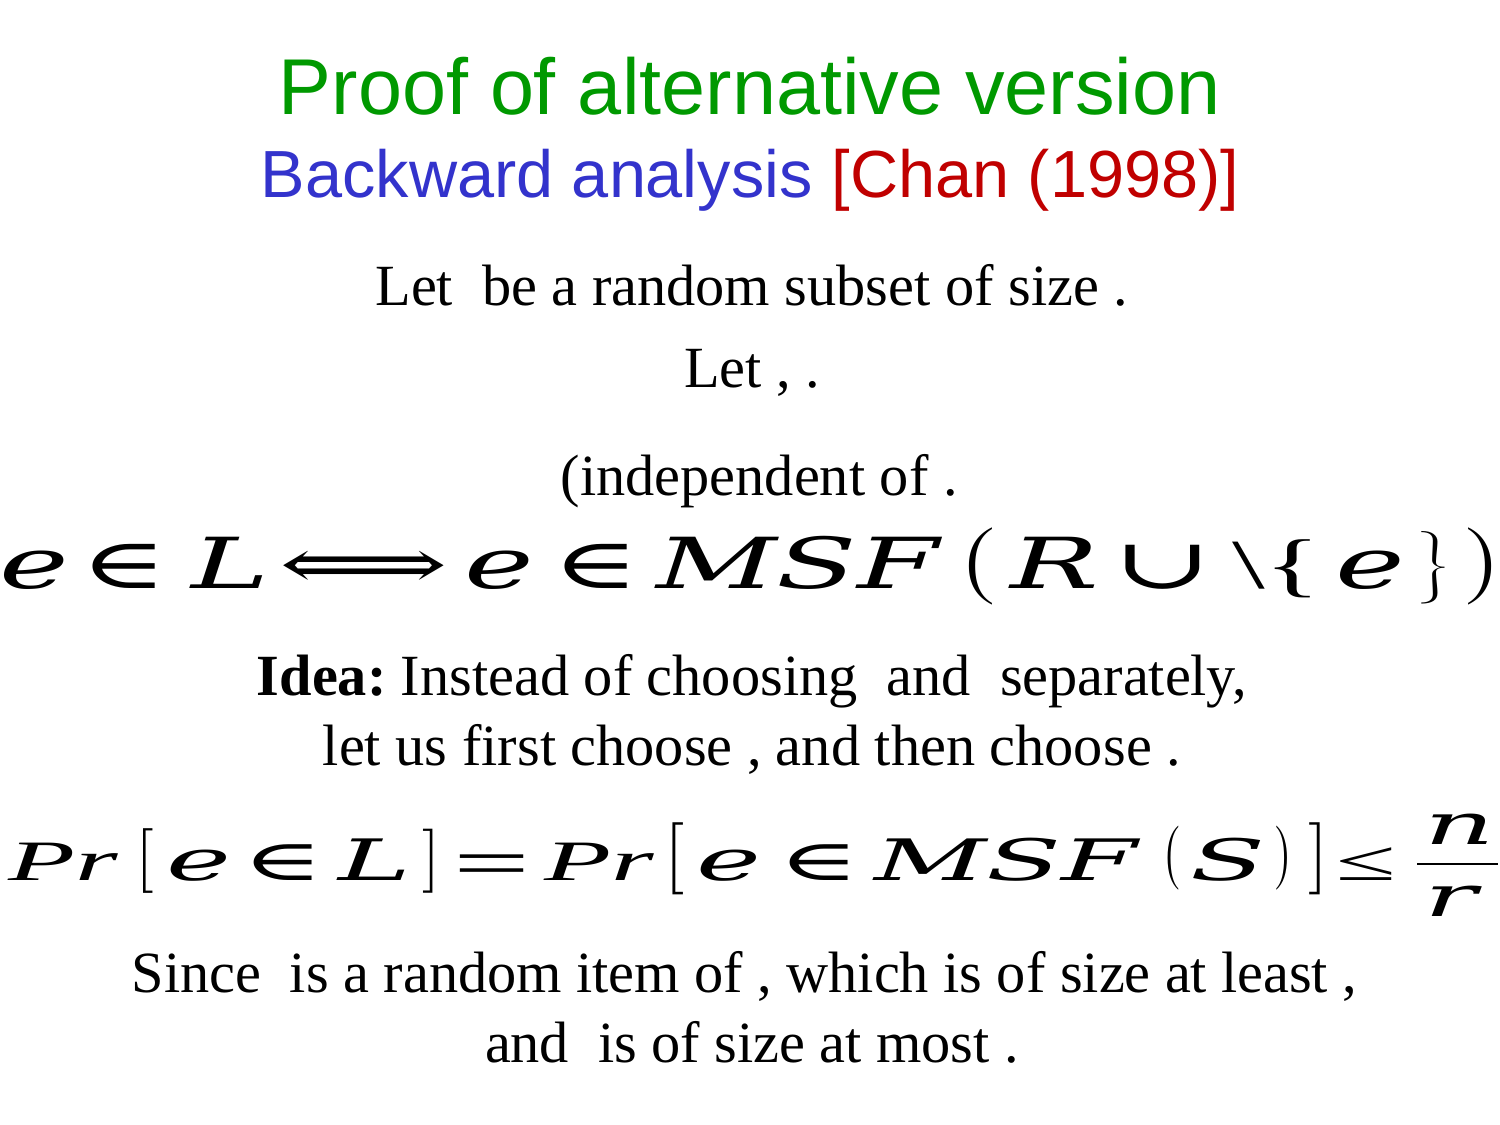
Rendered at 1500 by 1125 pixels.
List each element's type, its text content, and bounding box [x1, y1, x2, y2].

text_box Proof of alternative version Backward analysis [Chan (1998)] [0, 28, 1500, 218]
